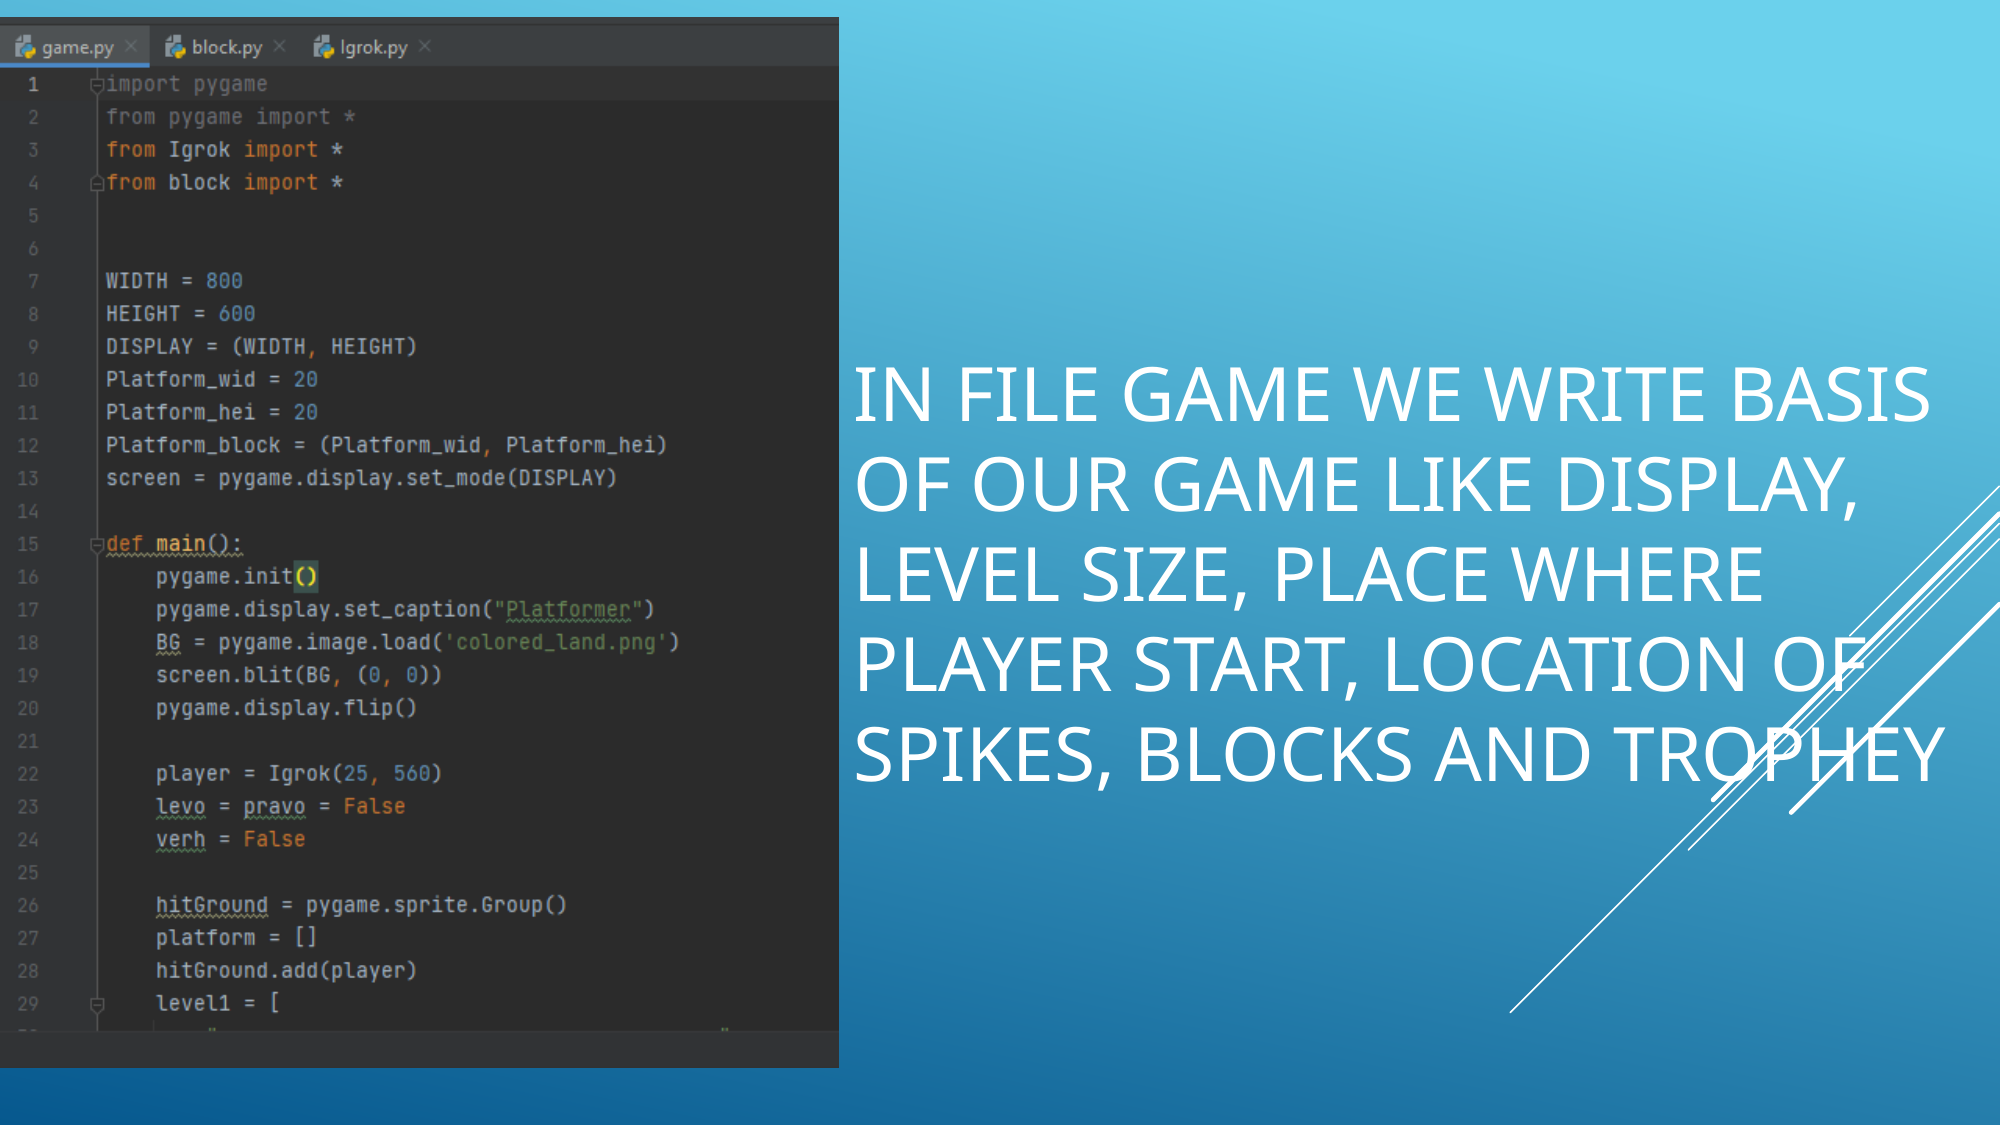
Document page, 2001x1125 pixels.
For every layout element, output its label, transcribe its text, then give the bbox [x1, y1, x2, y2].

picture [0, 17, 840, 1068]
title In file game we write basis of our game like display, level size, place where player start, location of spikes, blocks and trophey [838, 17, 2000, 1125]
